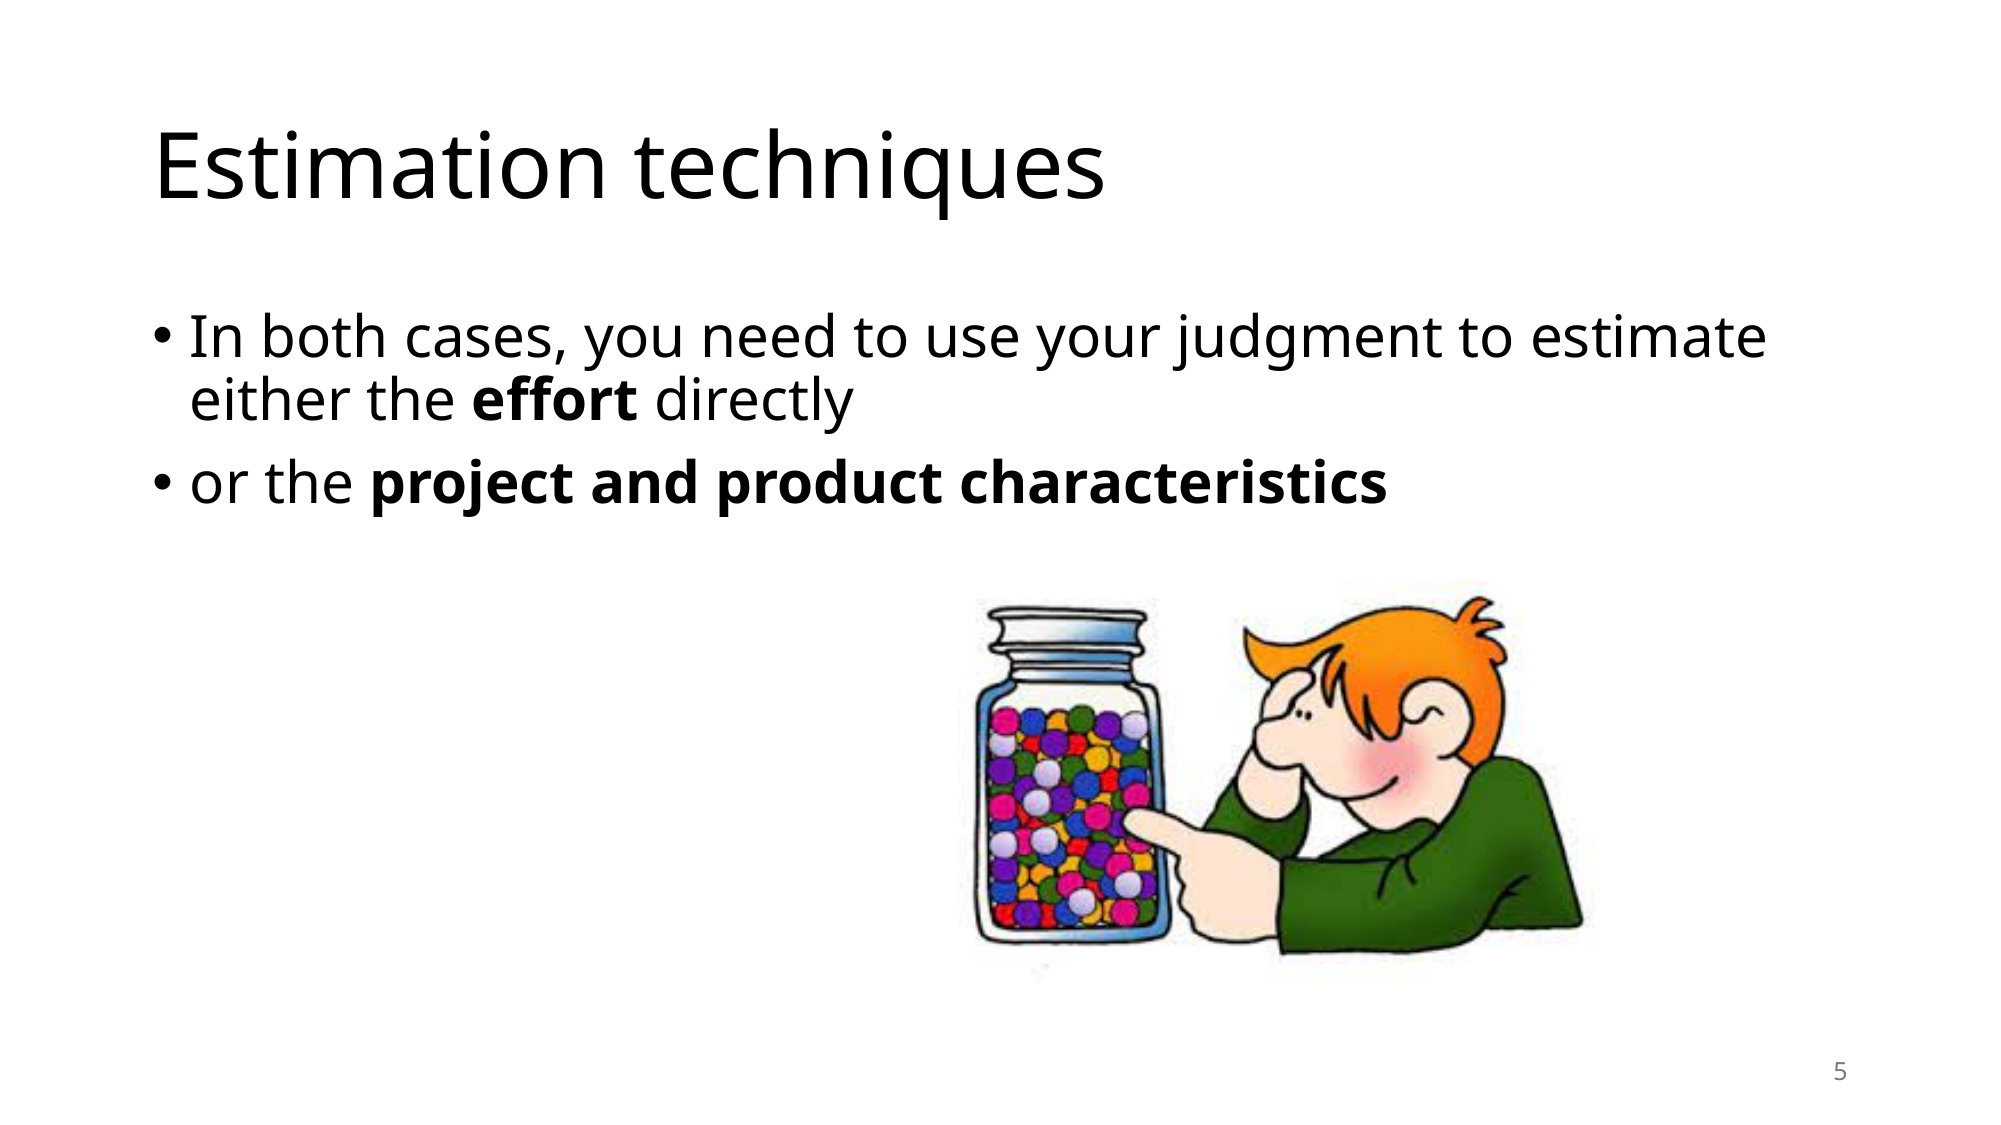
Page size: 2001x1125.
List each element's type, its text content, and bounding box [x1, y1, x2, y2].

list In both cases, you need to use your judgment to estimate either the effort directly or the project and product characteristics [137, 299, 1863, 1014]
picture [939, 581, 1595, 984]
title Estimation techniques [137, 59, 1863, 278]
slide_number 5 [1412, 1042, 1863, 1103]
